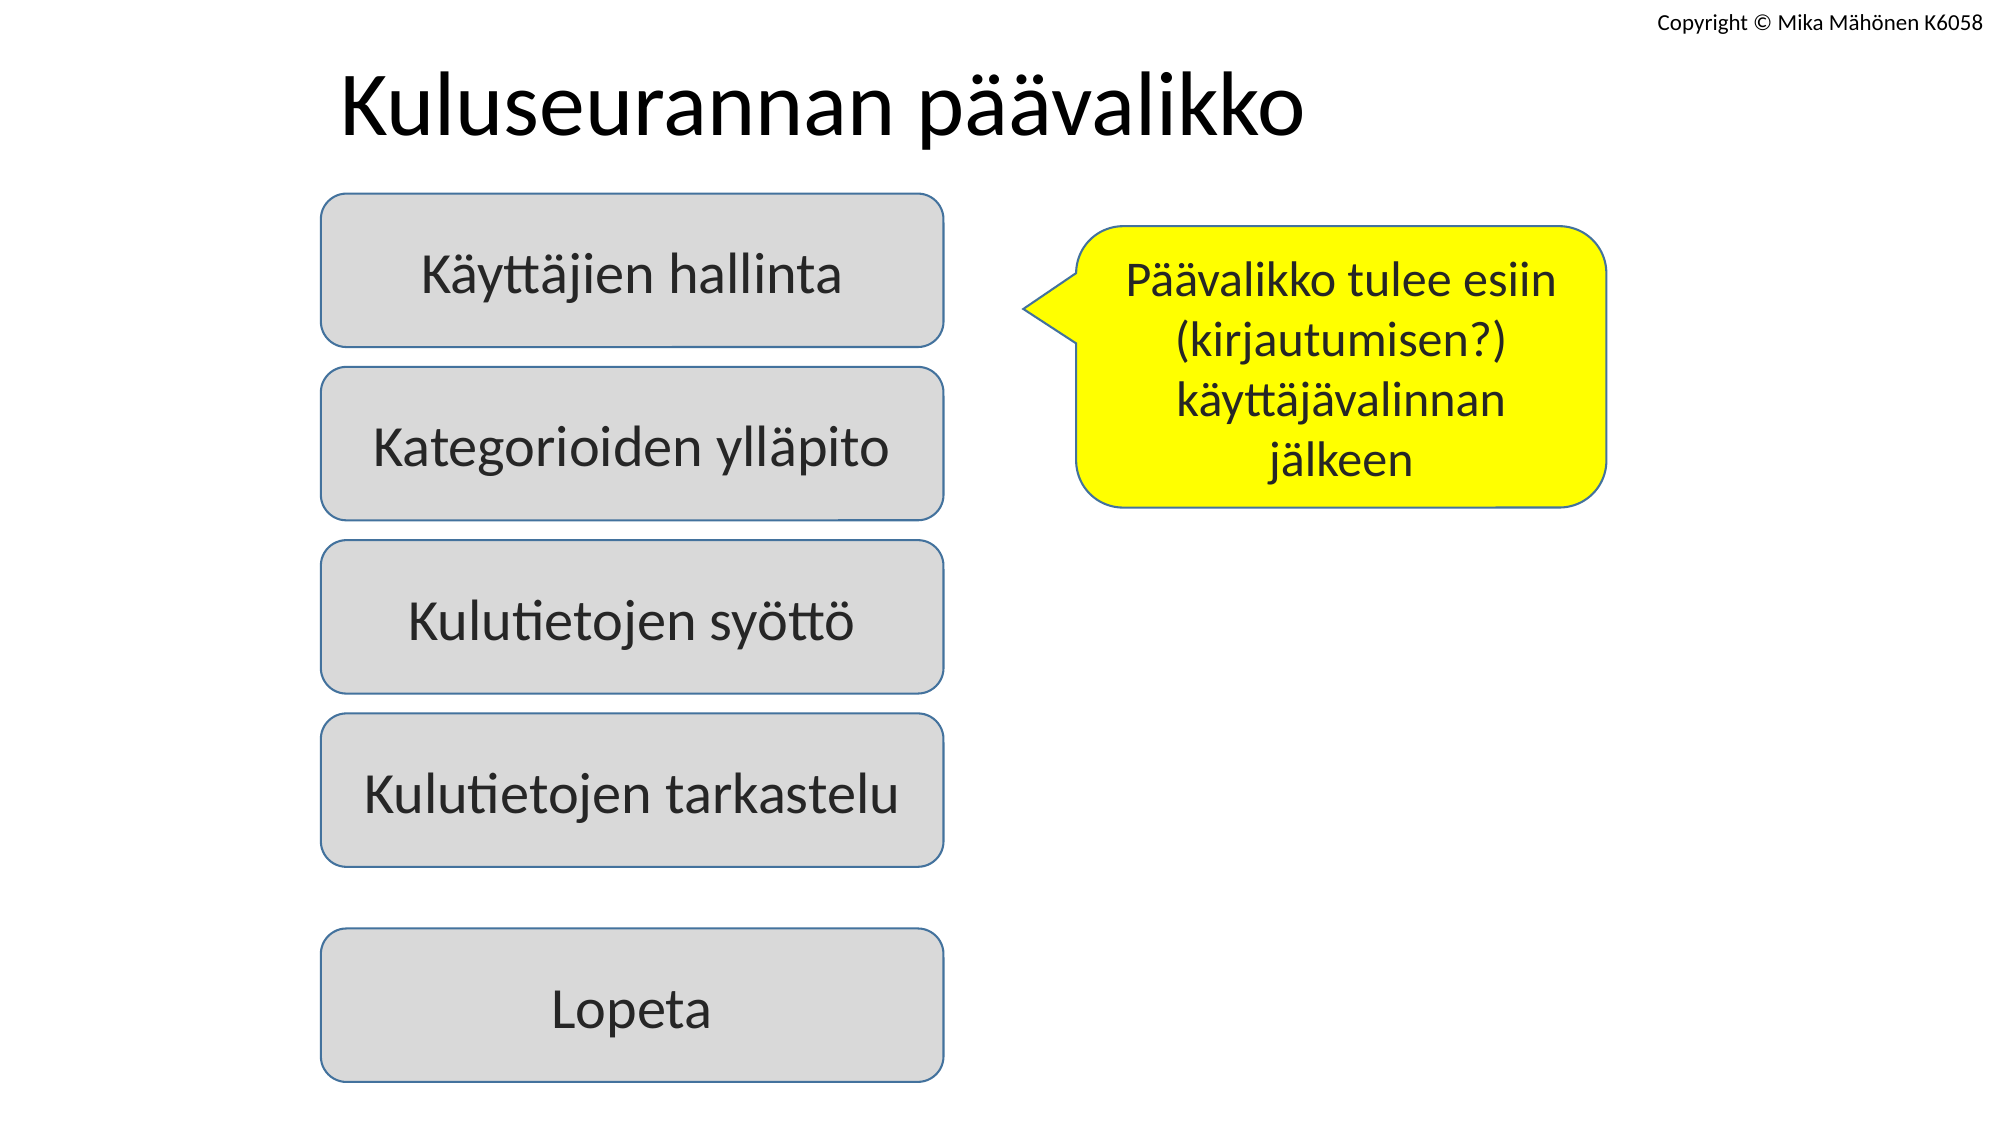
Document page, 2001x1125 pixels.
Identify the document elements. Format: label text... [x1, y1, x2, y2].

text_box Lopeta [319, 927, 945, 1083]
text_box Käyttäjien hallinta [319, 192, 945, 349]
text_box Copyright © Mika Mähönen K6058 [1642, 0, 1999, 43]
text_box Kulutietojen syöttö [319, 539, 945, 695]
text_box Kuluseurannan päävalikko [325, 36, 1323, 162]
text_box Kulutietojen tarkastelu [319, 712, 945, 868]
text_box Päävalikko tulee esiin (kirjautumisen?) käyttäjävalinnan jälkeen [1021, 225, 1608, 509]
text_box Kategorioiden ylläpito [319, 365, 945, 522]
